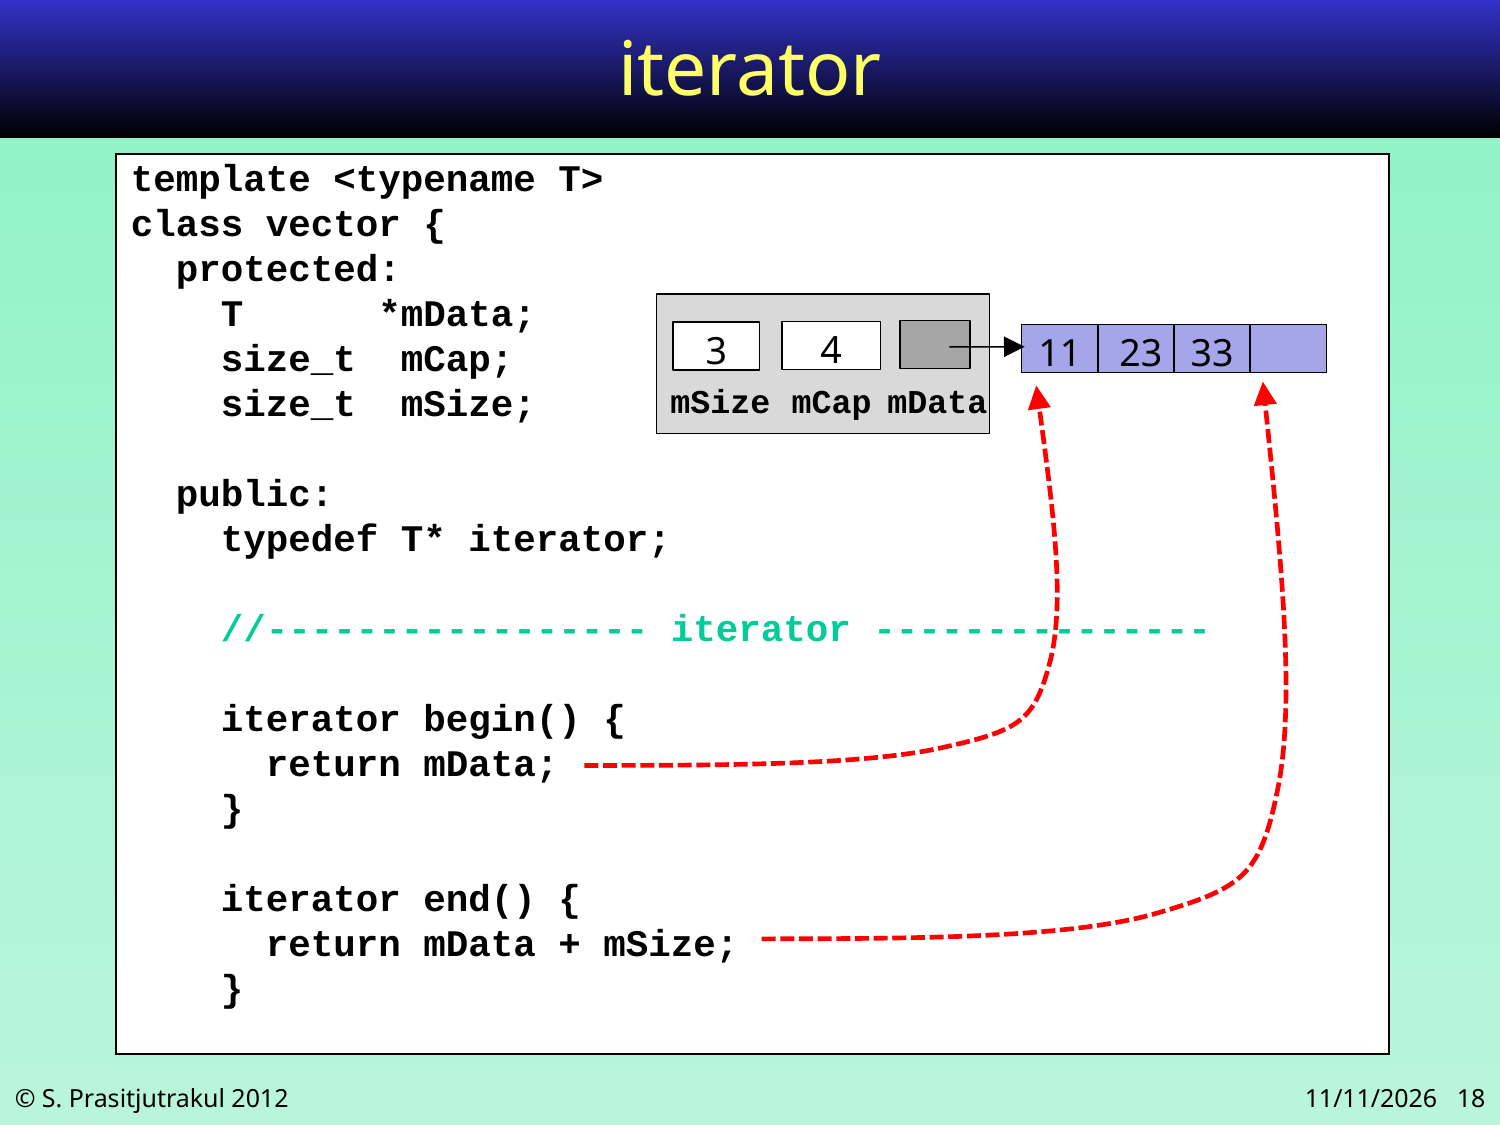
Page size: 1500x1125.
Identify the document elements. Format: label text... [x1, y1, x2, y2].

title iterator [112, 2, 1388, 129]
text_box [655, 293, 1327, 434]
text_box [584, 442, 1058, 766]
text_box [761, 442, 1287, 940]
text_box template <typename T> class vector { protected: T *mData; size_t mCap; size_t mSize; public: typedef T* iterator; //----------------- iterator --------------- iterator begin() { return mData; } iterator end() { return mData + mSize; } [116, 153, 1389, 1054]
